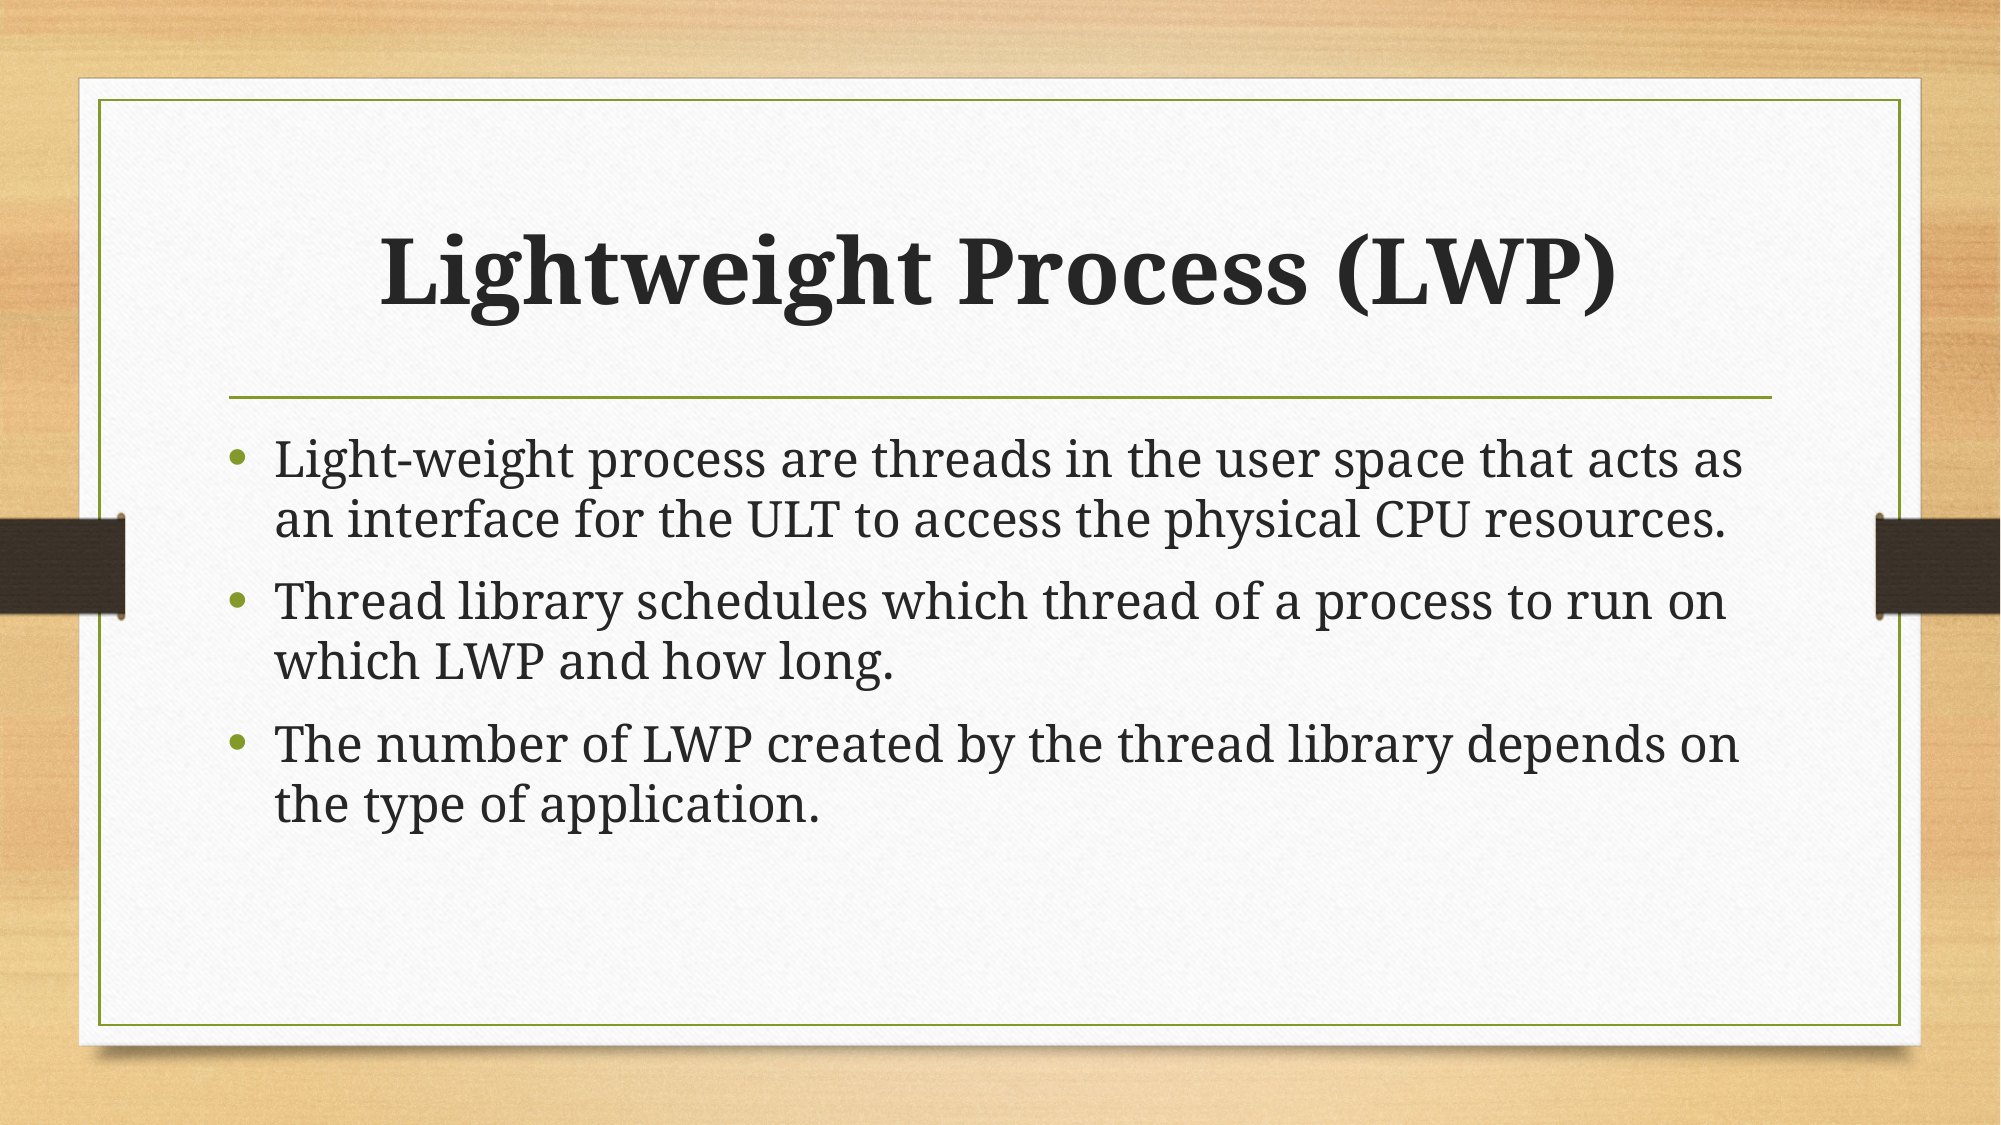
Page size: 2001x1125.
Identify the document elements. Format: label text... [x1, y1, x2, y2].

list Light-weight process are threads in the user space that acts as an interface for the ULT to access the physical CPU resources. Thread library schedules which thread of a process to run on which LWP and how long. The number of LWP created by the thread library depends on the type of application. [212, 419, 1788, 964]
title Lightweight Process (LWP) [212, 161, 1788, 375]
picture [0, 0, 2001, 1125]
